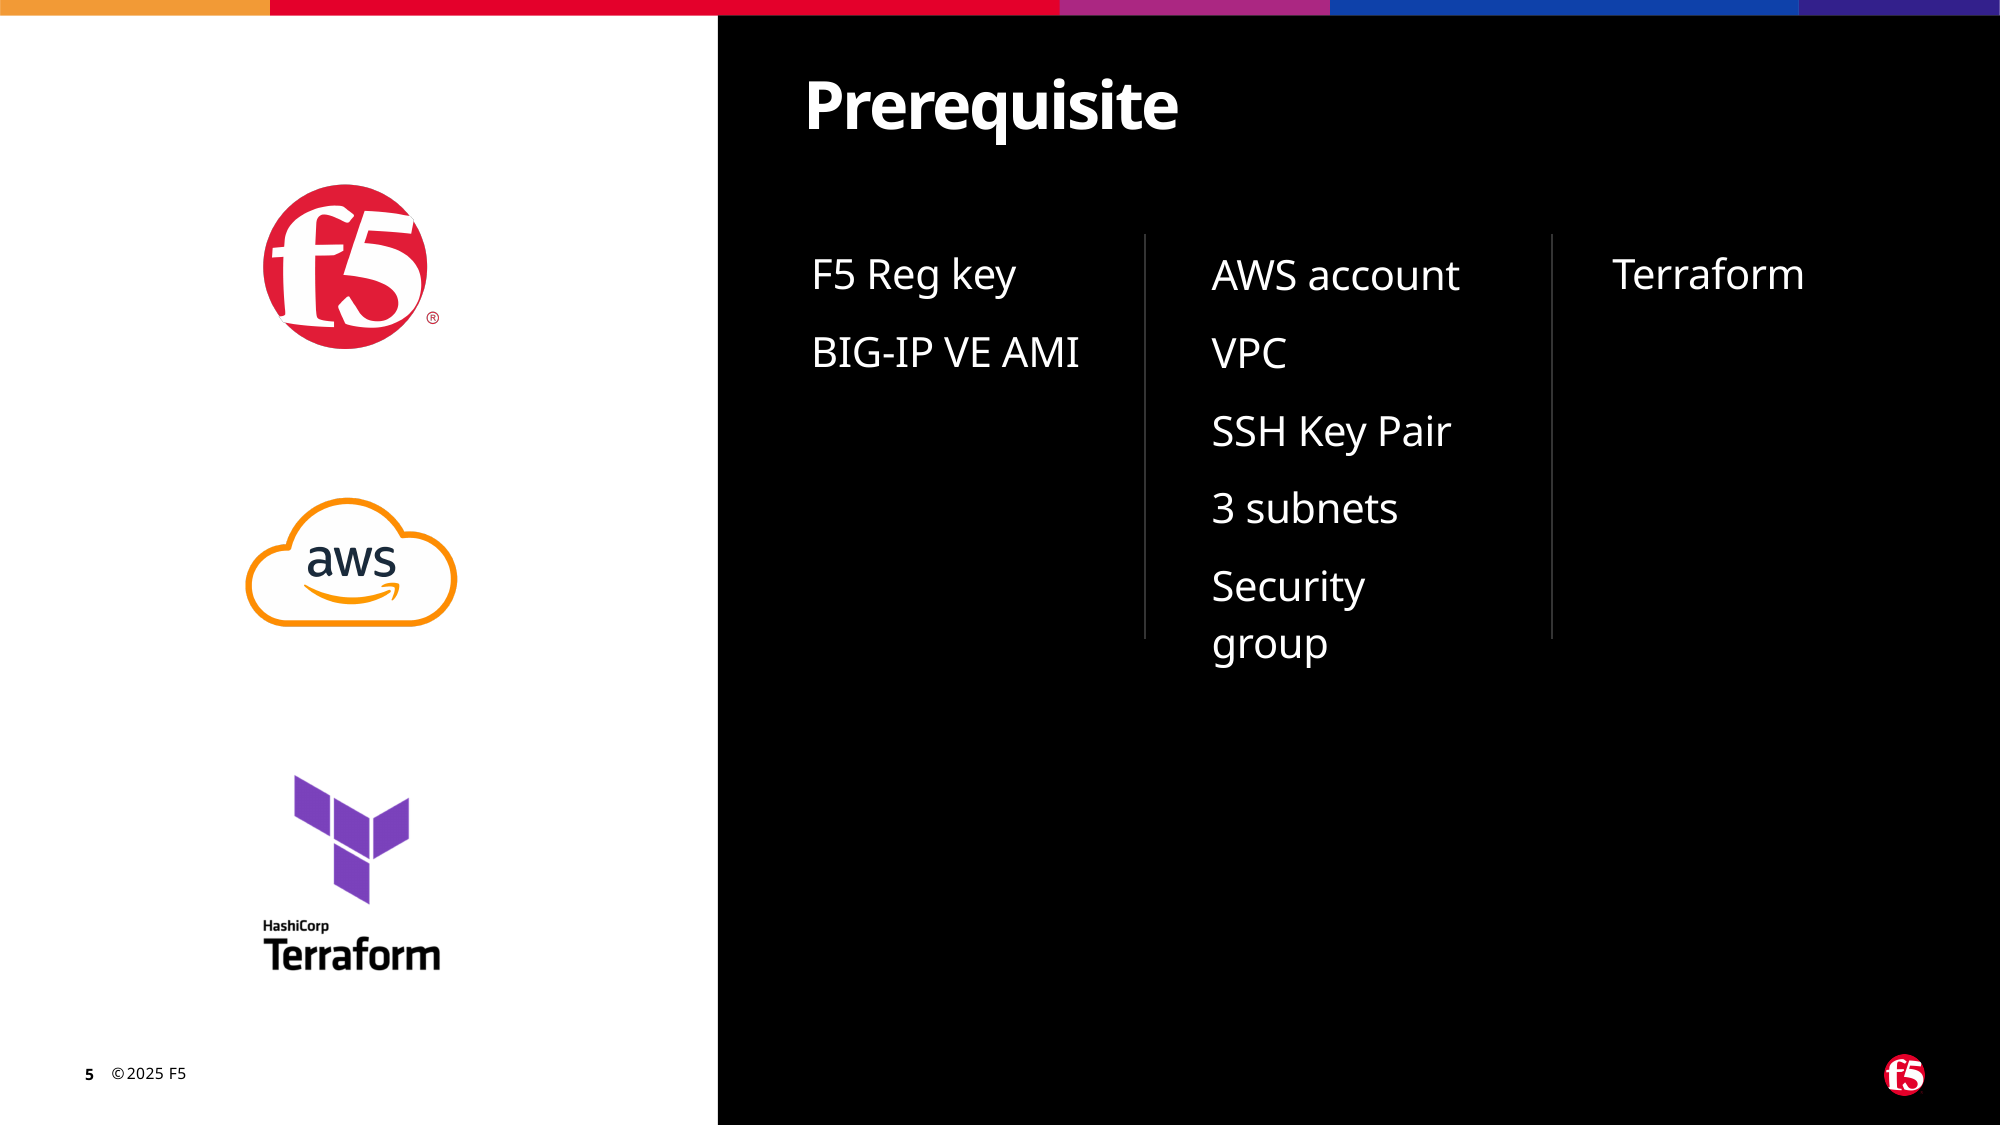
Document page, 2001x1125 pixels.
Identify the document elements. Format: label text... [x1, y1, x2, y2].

text_box F5 Reg key BIG-IP VE AMI [811, 233, 1083, 538]
picture [100, 736, 603, 1010]
picture [1884, 1054, 1925, 1096]
picture [0, 0, 2000, 16]
text_box Terraform [1612, 233, 1884, 538]
picture [172, 169, 530, 364]
text_box AWS account VPC SSH Key Pair 3 subnets Security group [1211, 234, 1484, 768]
text_box [717, 14, 2000, 1125]
picture [172, 465, 530, 660]
title Prerequisite [803, 75, 2000, 200]
